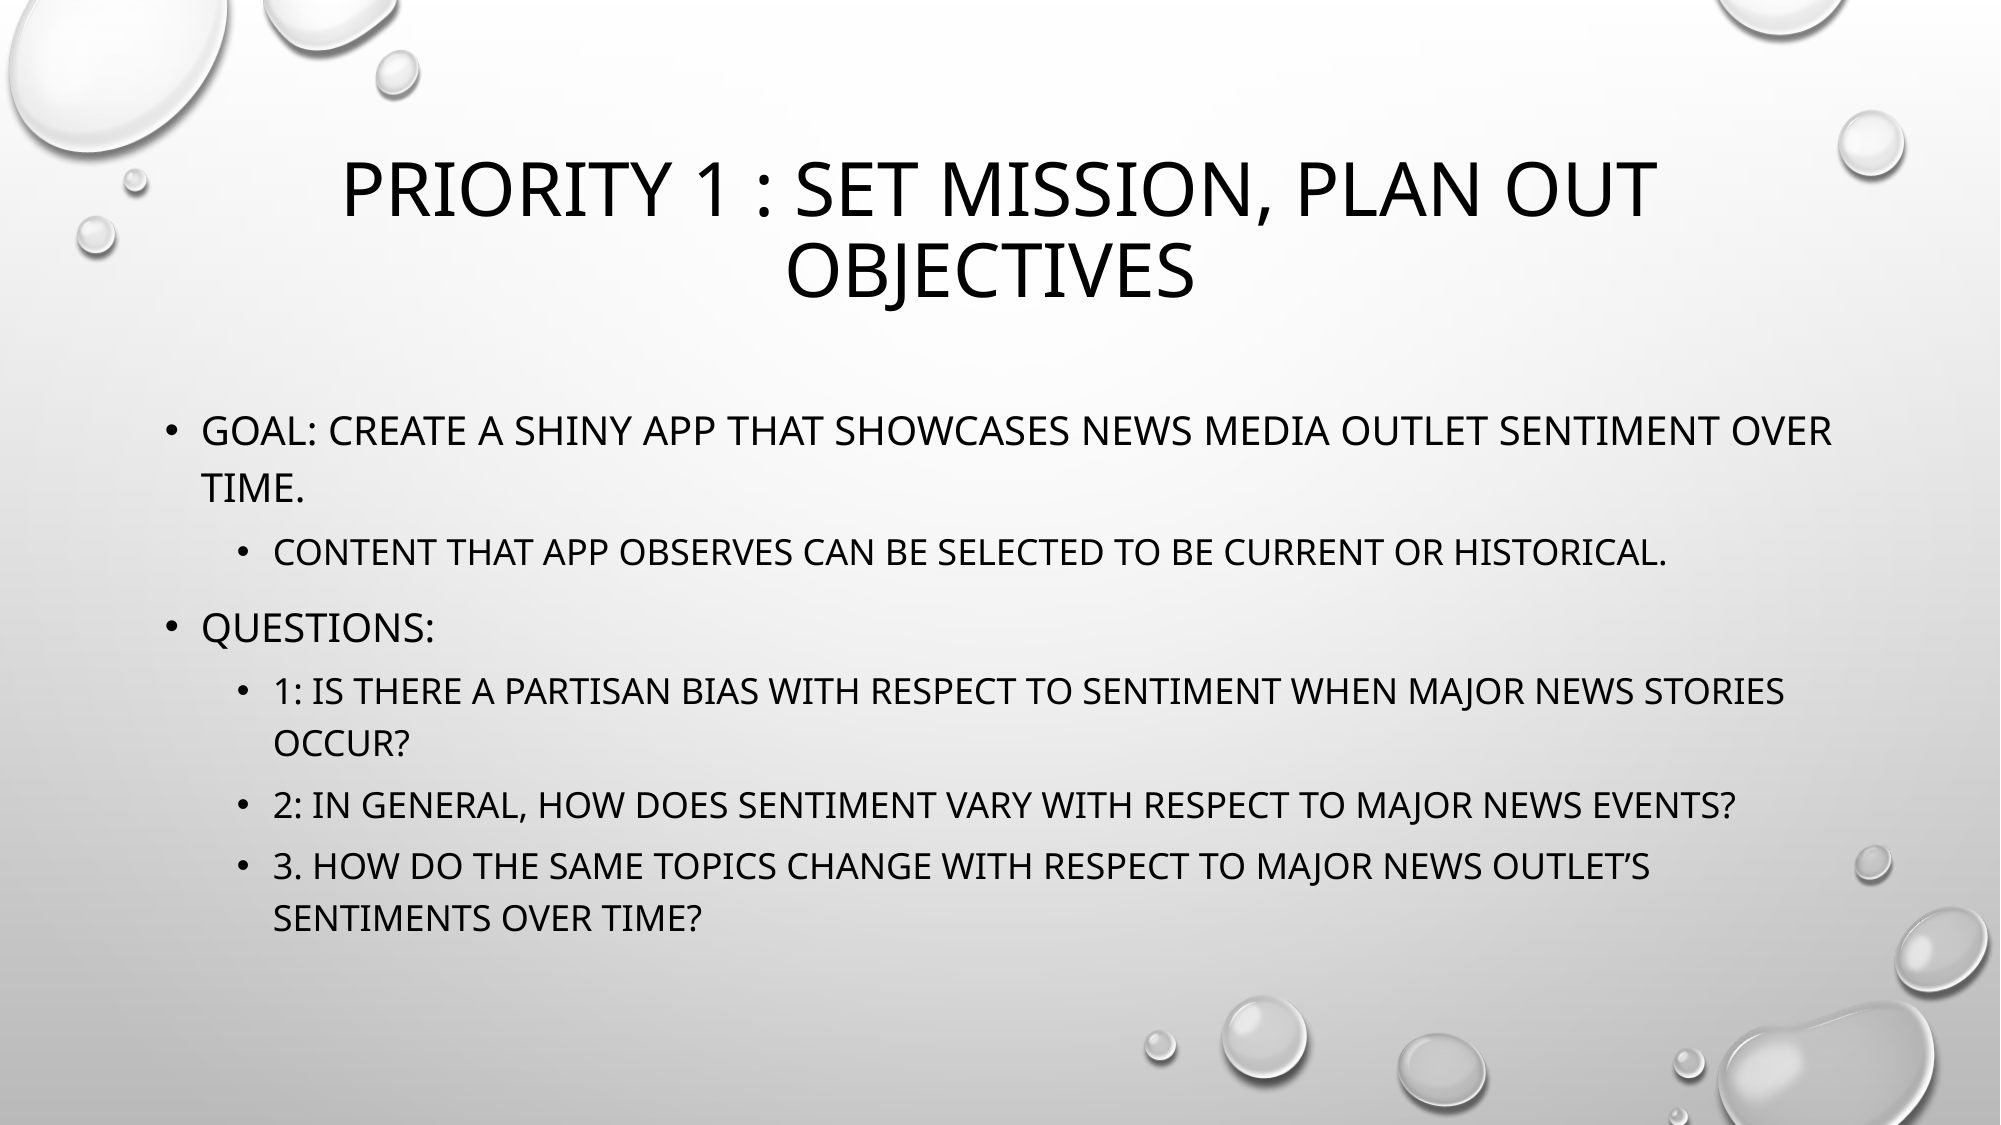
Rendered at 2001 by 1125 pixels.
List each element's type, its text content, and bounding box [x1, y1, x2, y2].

list GOAL: create a shiny app that showcases news media outlet sentiment over time. Content that app observes can be selected to be current or historical. Questions: 1: is there a partisan bias with respect to sentiment when major news stories occur? 2: In general, how does sentiment vary with respect to major news events? 3. How do the same topics change with respect to major news outlet’s sentiments over time? [149, 388, 1850, 950]
picture [0, 0, 2000, 1125]
title PRIORITY 1 : SET MISSION, PLAN OUT OBJECTIVES [149, 101, 1851, 364]
